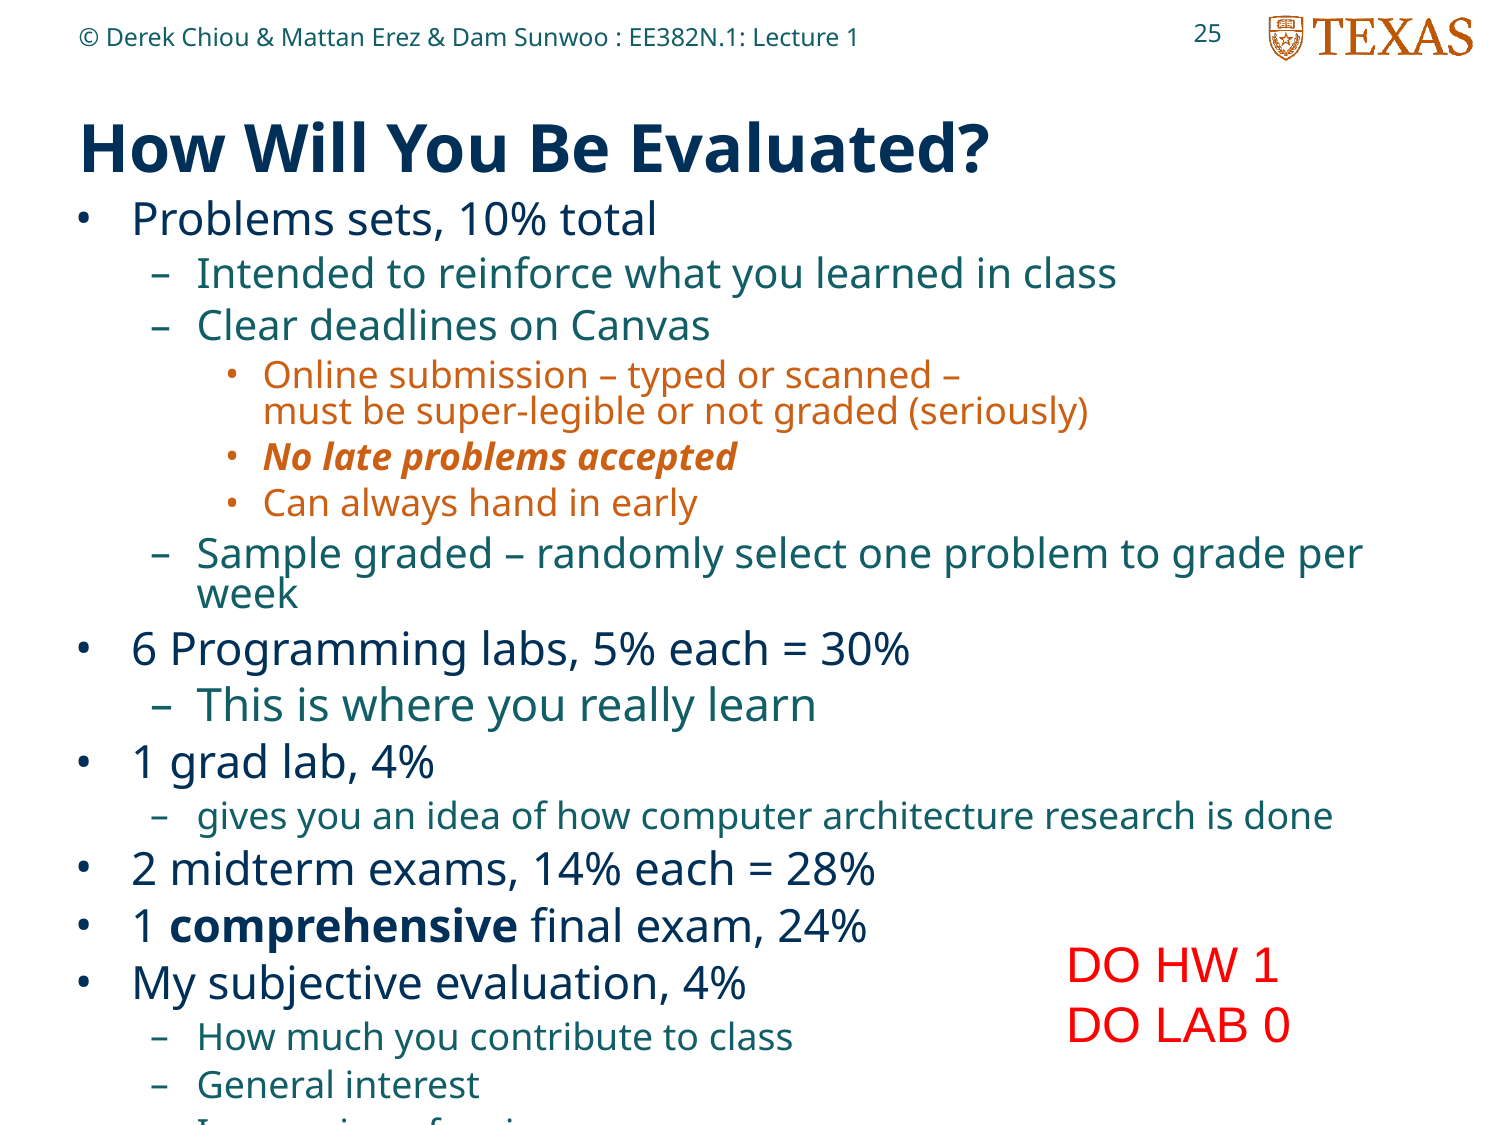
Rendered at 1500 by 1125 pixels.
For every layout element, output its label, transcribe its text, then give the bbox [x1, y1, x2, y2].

slide_number 25 [1100, 0, 1238, 73]
footer © Derek Chiou & Mattan Erez & Dam Sunwoo : EE382N.1: Lecture 1 [63, 3, 914, 73]
picture [1268, 12, 1474, 63]
title How Will You Be Evaluated? [63, 75, 1475, 223]
list Problems sets, 10% total Intended to reinforce what you learned in class Clear deadlines on Canvas Online submission – typed or scanned – must be super-legible or not graded (seriously) No late problems accepted Can always hand in early Sample graded – randomly select one problem to grade per week 6 Programming labs, 5% each = 30% This is where you really learn 1 grad lab, 4% gives you an idea of how computer architecture research is done 2 midterm exams, 14% each = 28% 1 comprehensive final exam, 24% My subjective evaluation, 4% How much you contribute to class General interest Impression of seriousness, … [75, 200, 1475, 1123]
text_box DO HW 1 DO LAB 0 [1051, 924, 1307, 1060]
